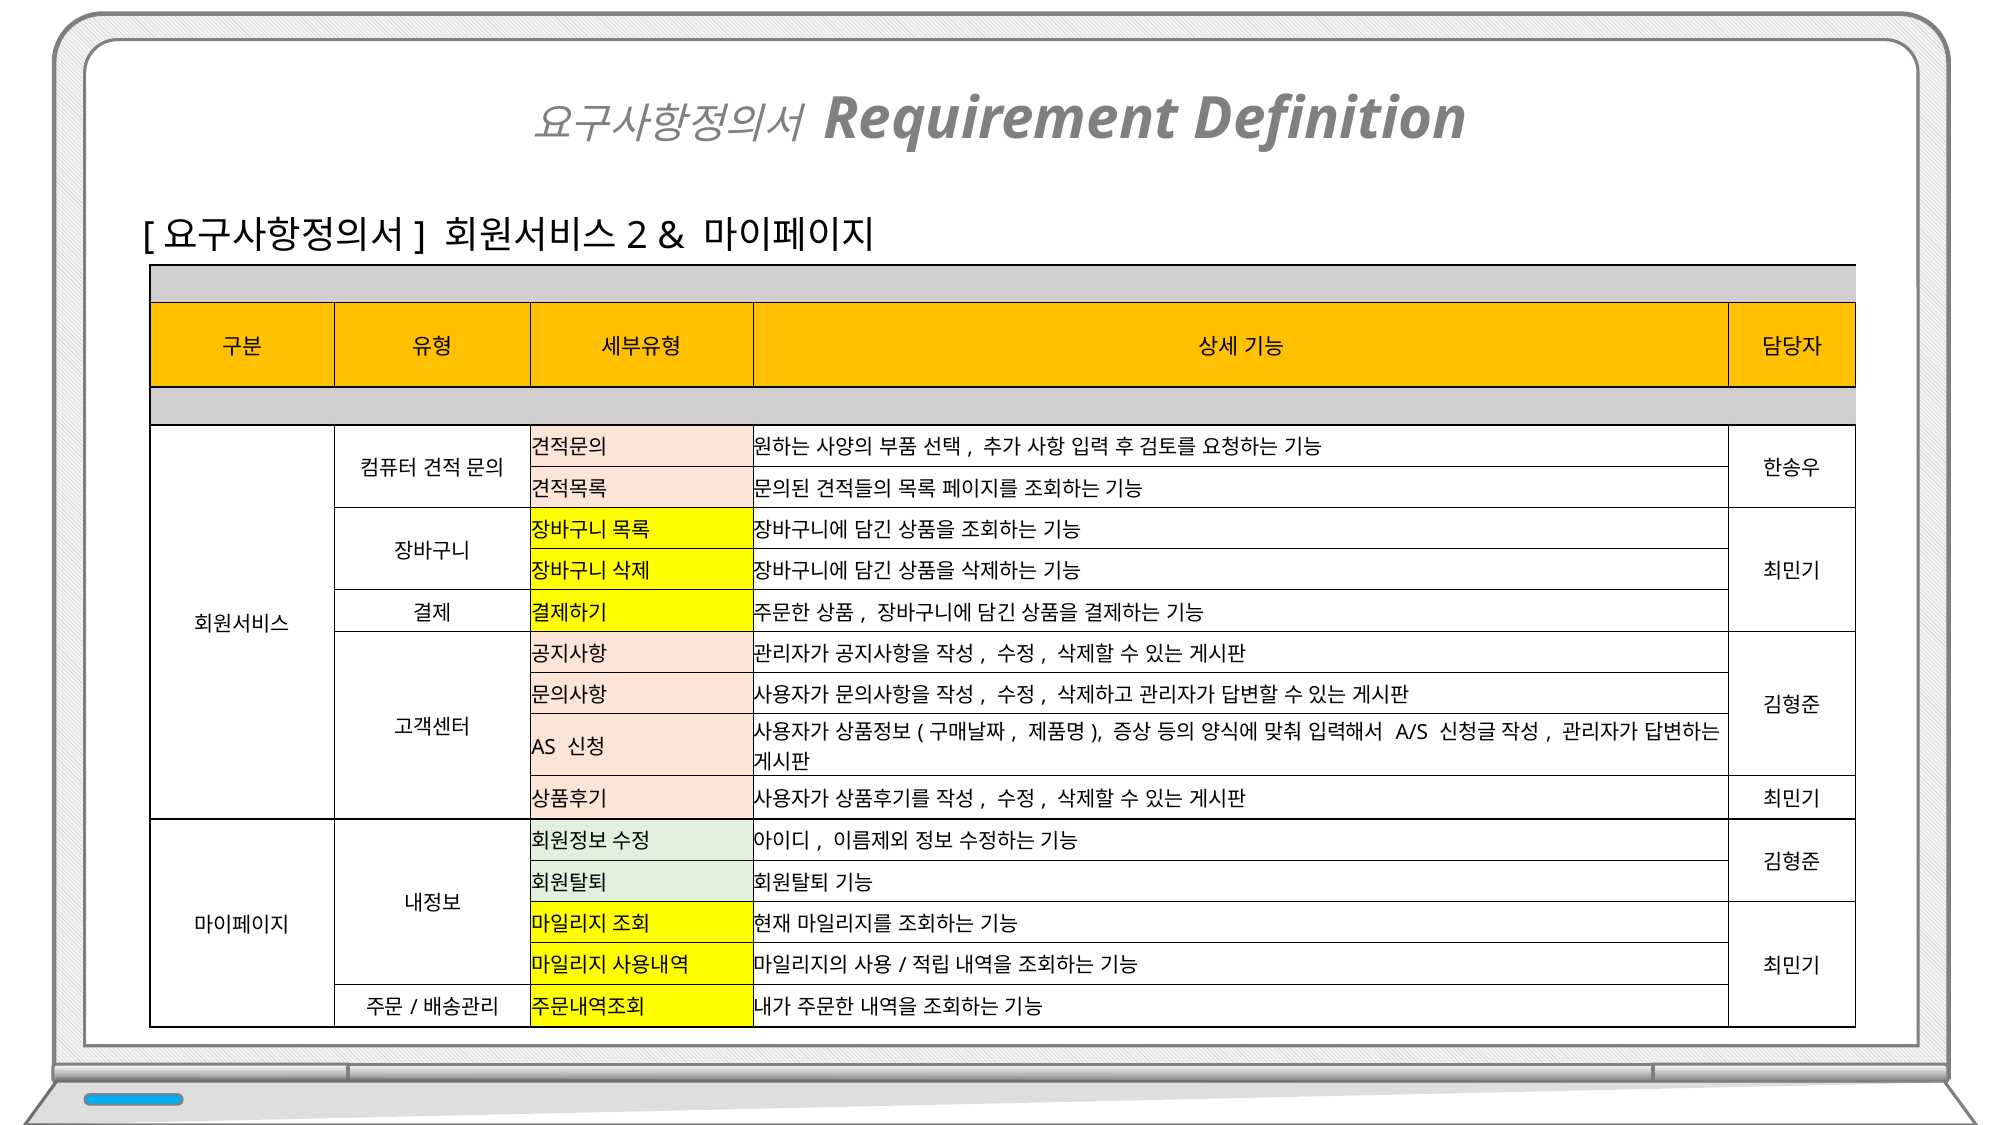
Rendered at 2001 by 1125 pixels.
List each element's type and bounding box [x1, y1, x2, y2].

text_box [23, 13, 1977, 1125]
